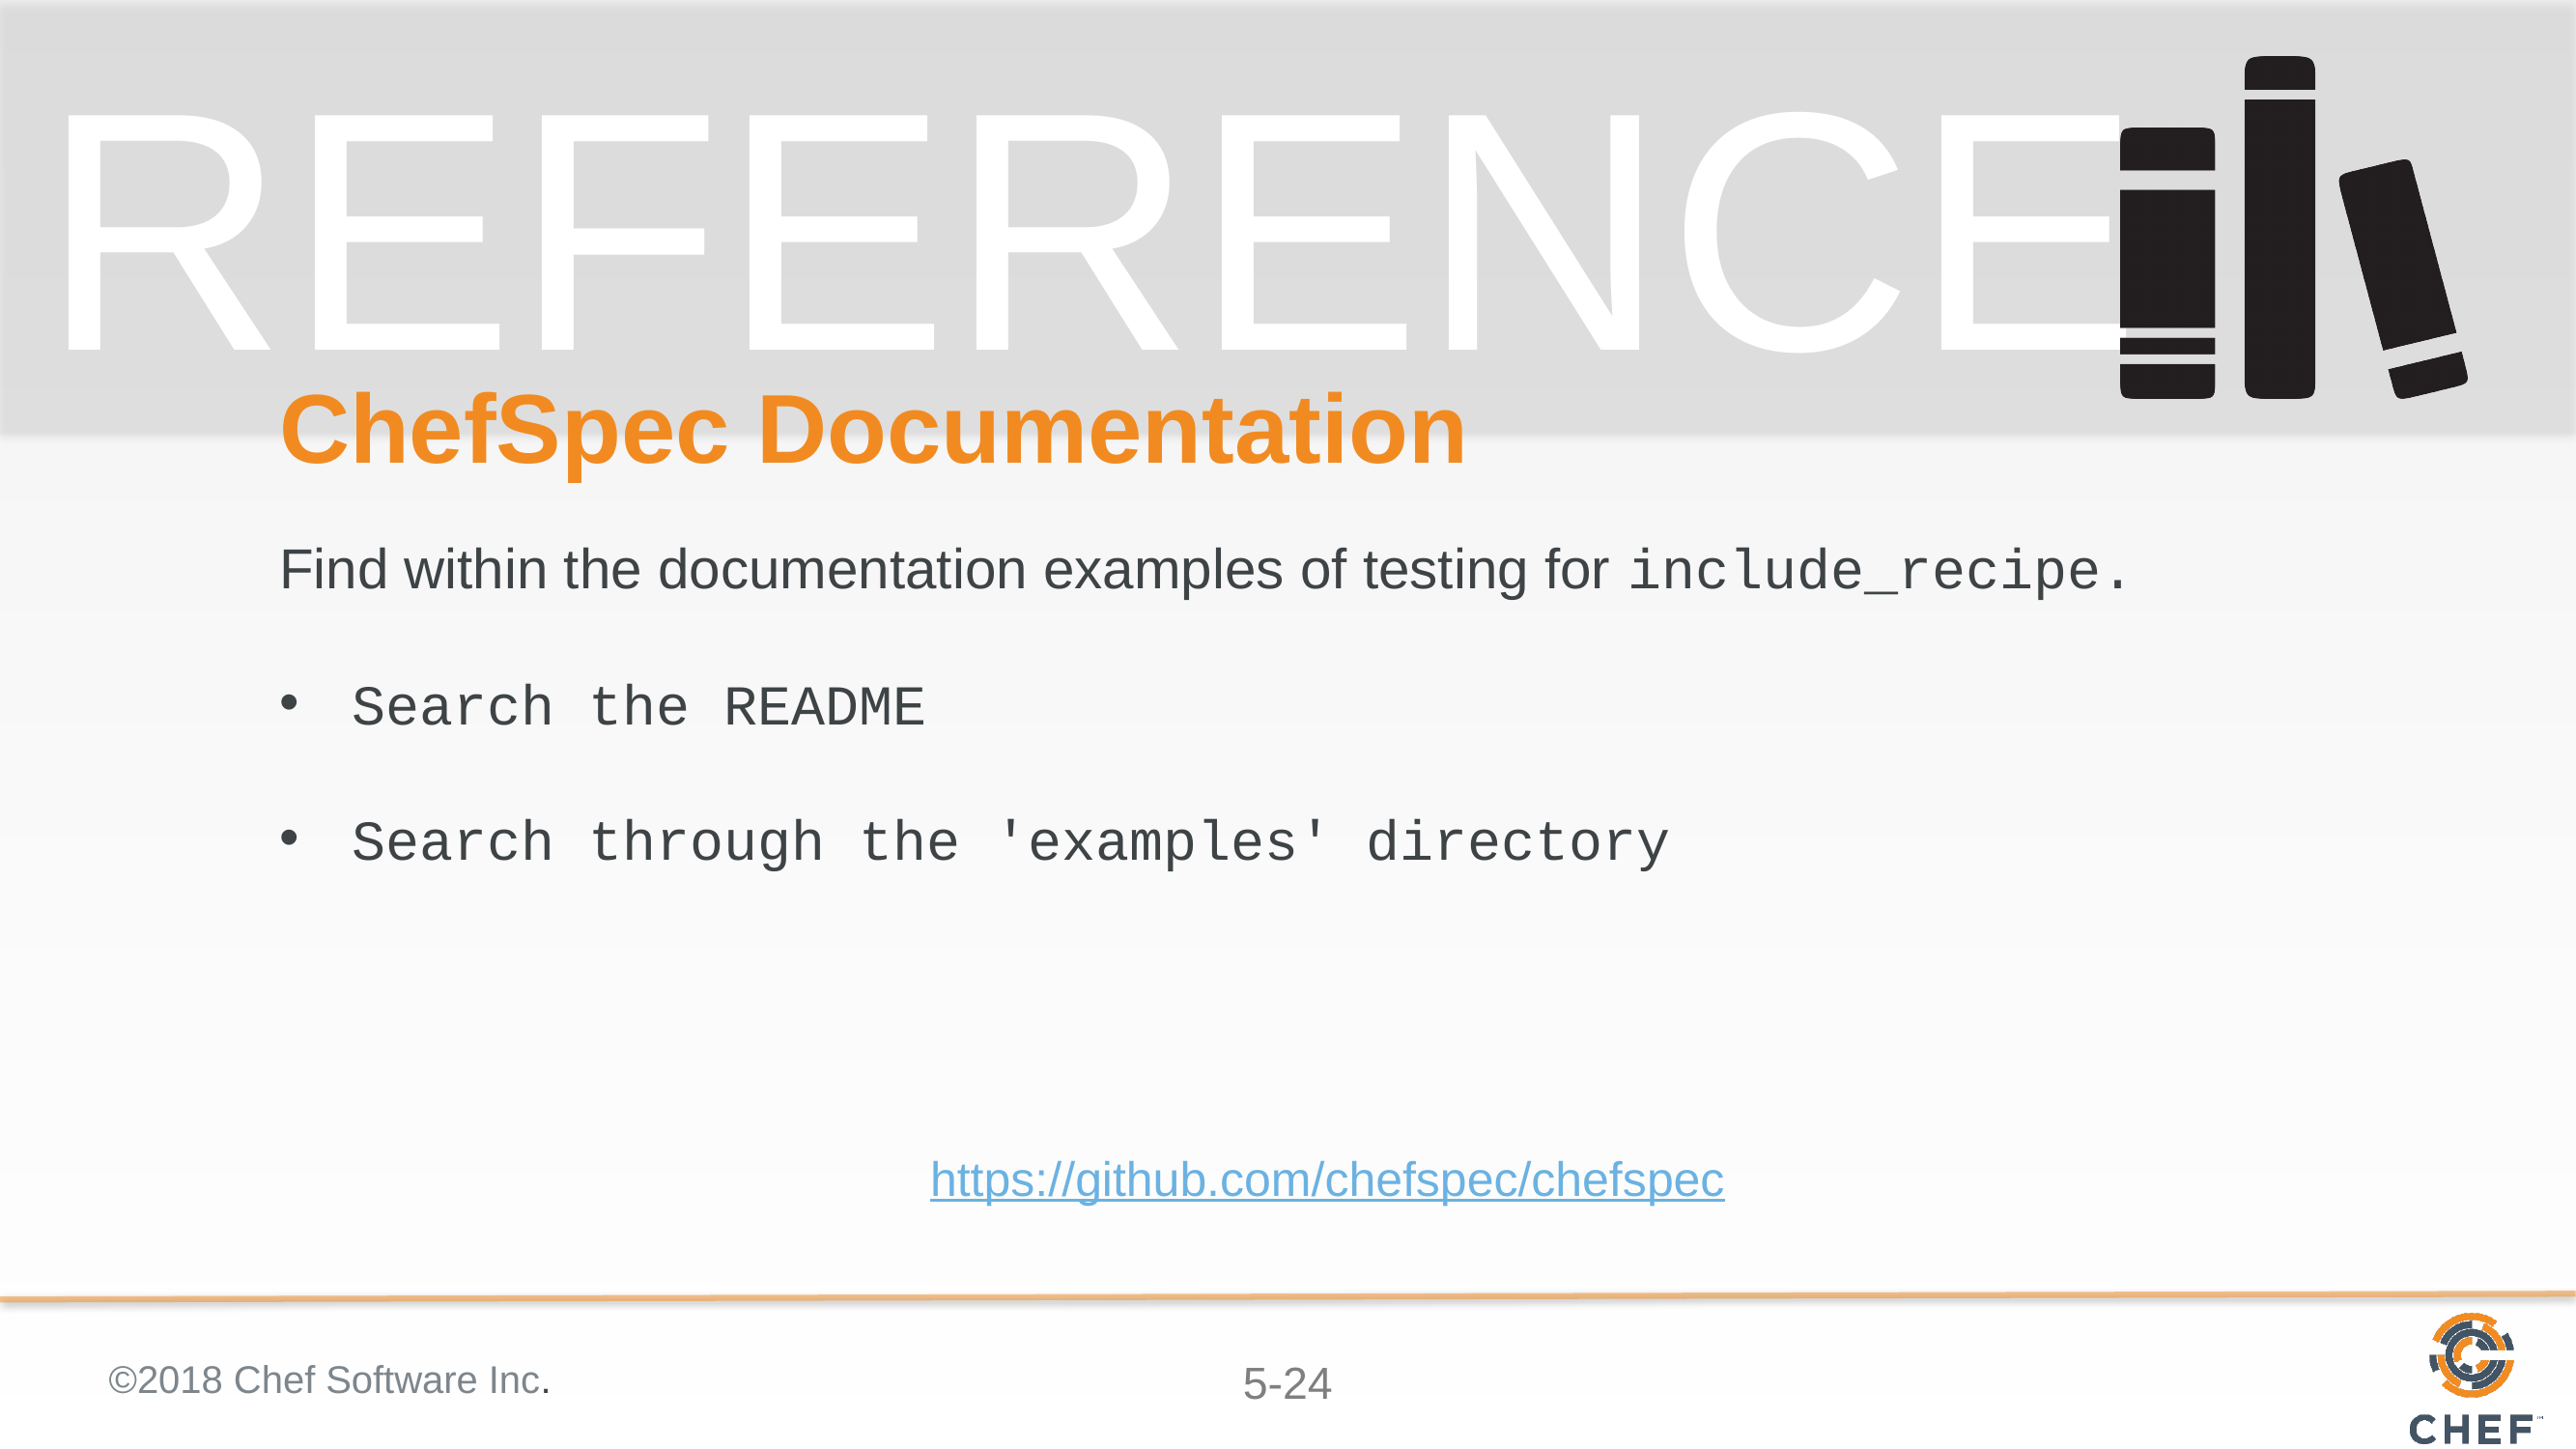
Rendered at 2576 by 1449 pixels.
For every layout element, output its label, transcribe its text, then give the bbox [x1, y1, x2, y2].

list https://github.com/chefspec/chefspec [621, 1135, 2035, 1219]
picture [2120, 51, 2468, 399]
title ChefSpec Documentation [265, 363, 2217, 499]
subtitle Find within the documentation examples of testing for include_recipe. Search the README Search through the 'examples' directory [265, 518, 2217, 1049]
picture [2399, 1297, 2551, 1449]
